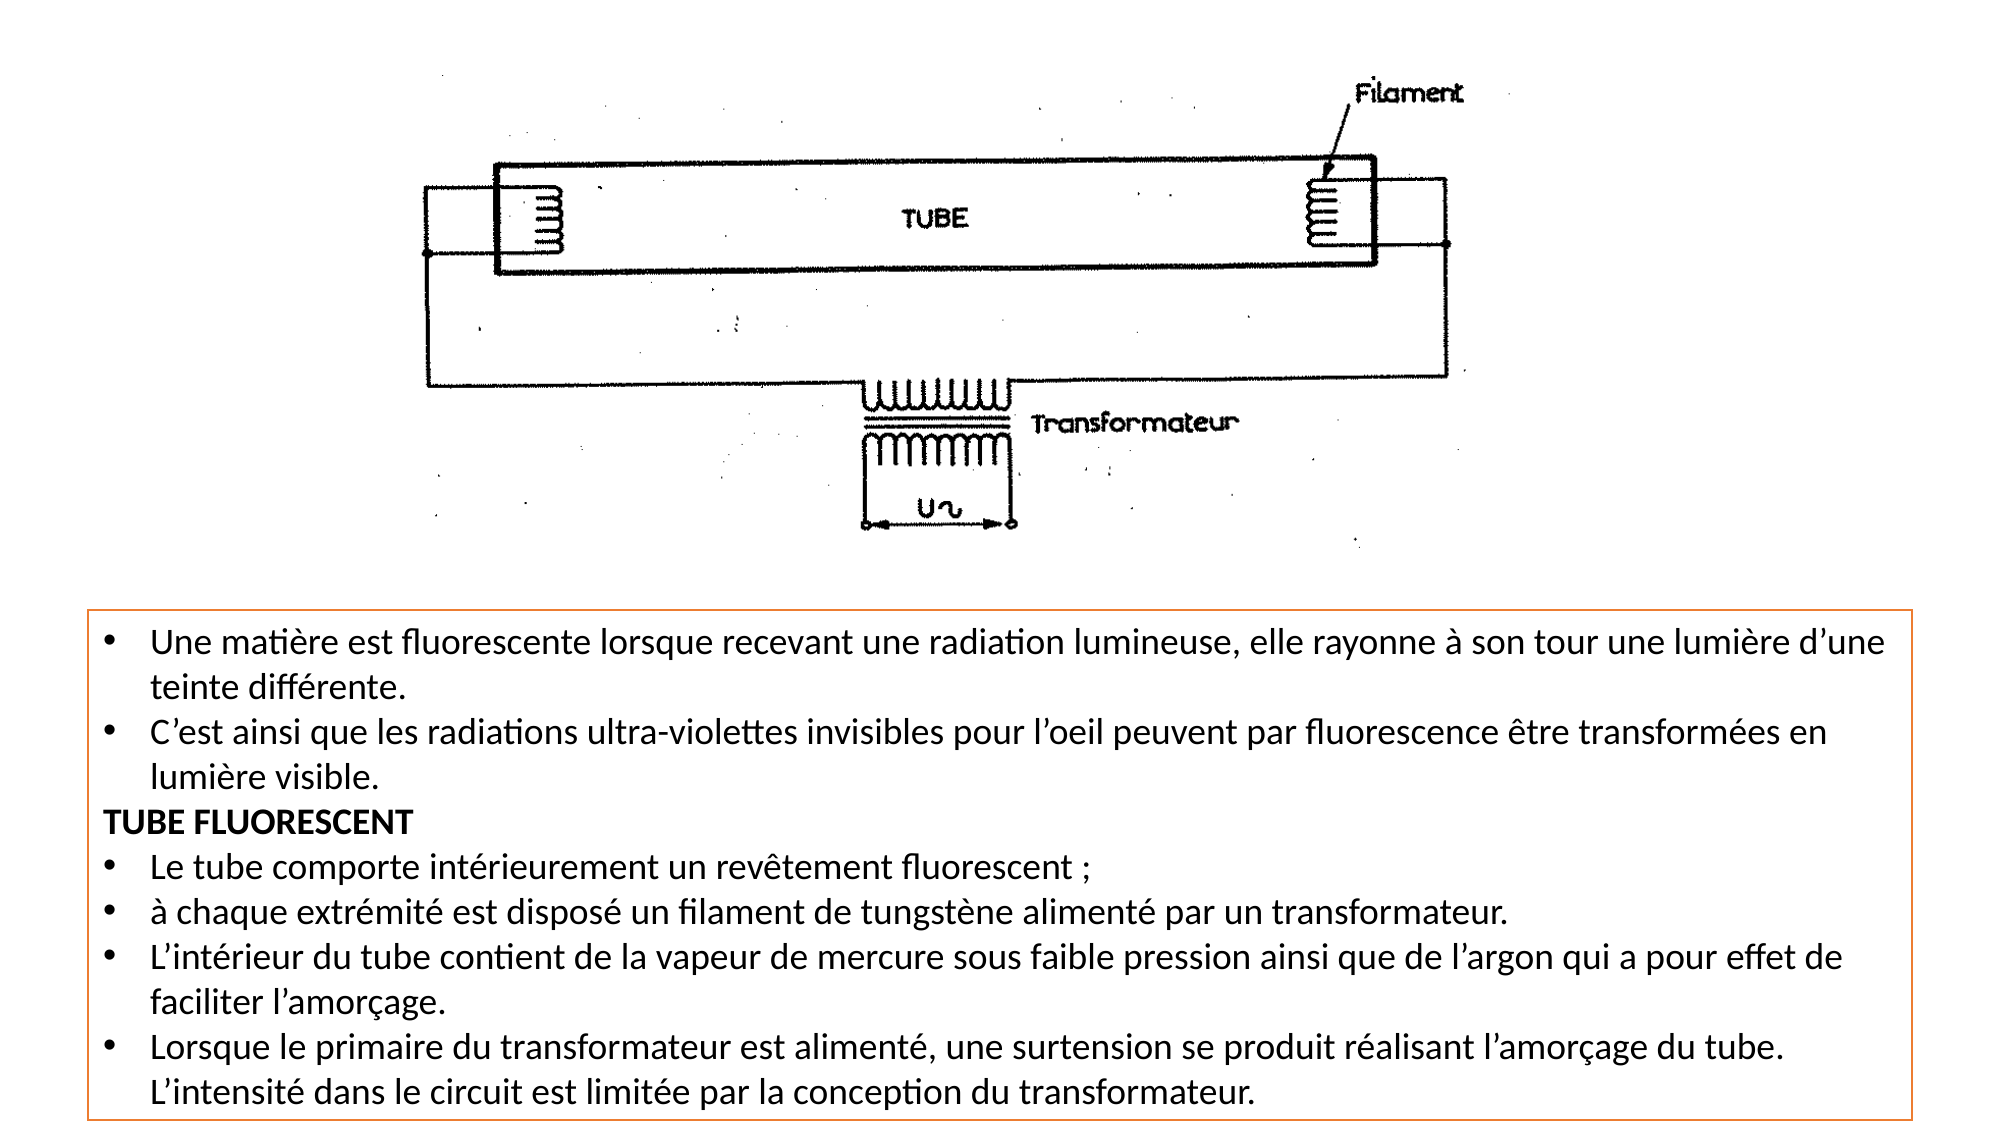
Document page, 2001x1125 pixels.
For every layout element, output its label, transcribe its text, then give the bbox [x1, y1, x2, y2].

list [381, 75, 1524, 554]
text_box Une matière est fluorescente lorsque recevant une radiation lumineuse, elle rayonne à son tour une lumière d’une teinte différente. C’est ainsi que les radiations ultra-violettes invisibles pour l’oeil peuvent par fluorescence être transformées en lumière visible. TUBE FLUORESCENT Le tube comporte intérieurement un revêtement fluorescent ; à chaque extrémité est disposé un filament de tungstène alimenté par un transformateur. L’intérieur du tube contient de la vapeur de mercure sous faible pression ainsi que de l’argon qui a pour effet de faciliter l’amorçage. Lorsque le primaire du transformateur est alimenté, une surtension se produit réalisant l’amorçage du tube. L’intensité dans le circuit est limitée par la conception du transformateur. [87, 609, 1913, 1121]
